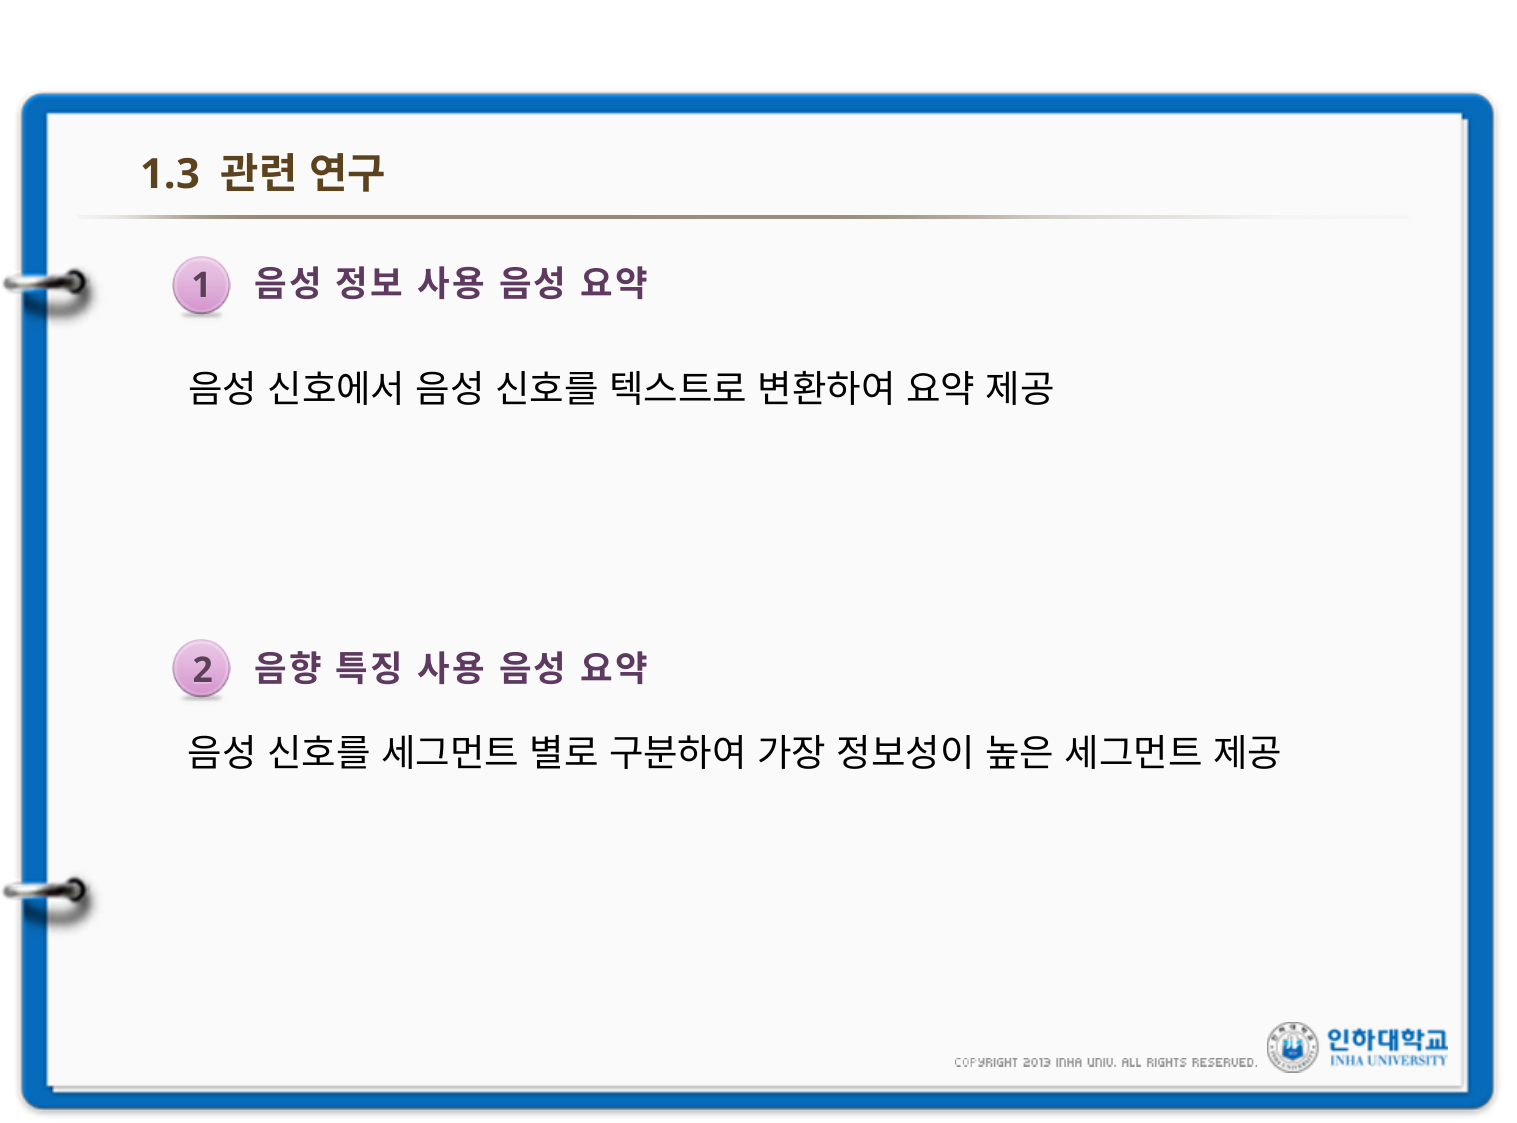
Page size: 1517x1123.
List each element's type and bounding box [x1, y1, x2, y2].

picture [172, 256, 231, 322]
picture [172, 639, 231, 706]
picture [78, 211, 1410, 223]
text_box [0, 85, 1502, 1123]
